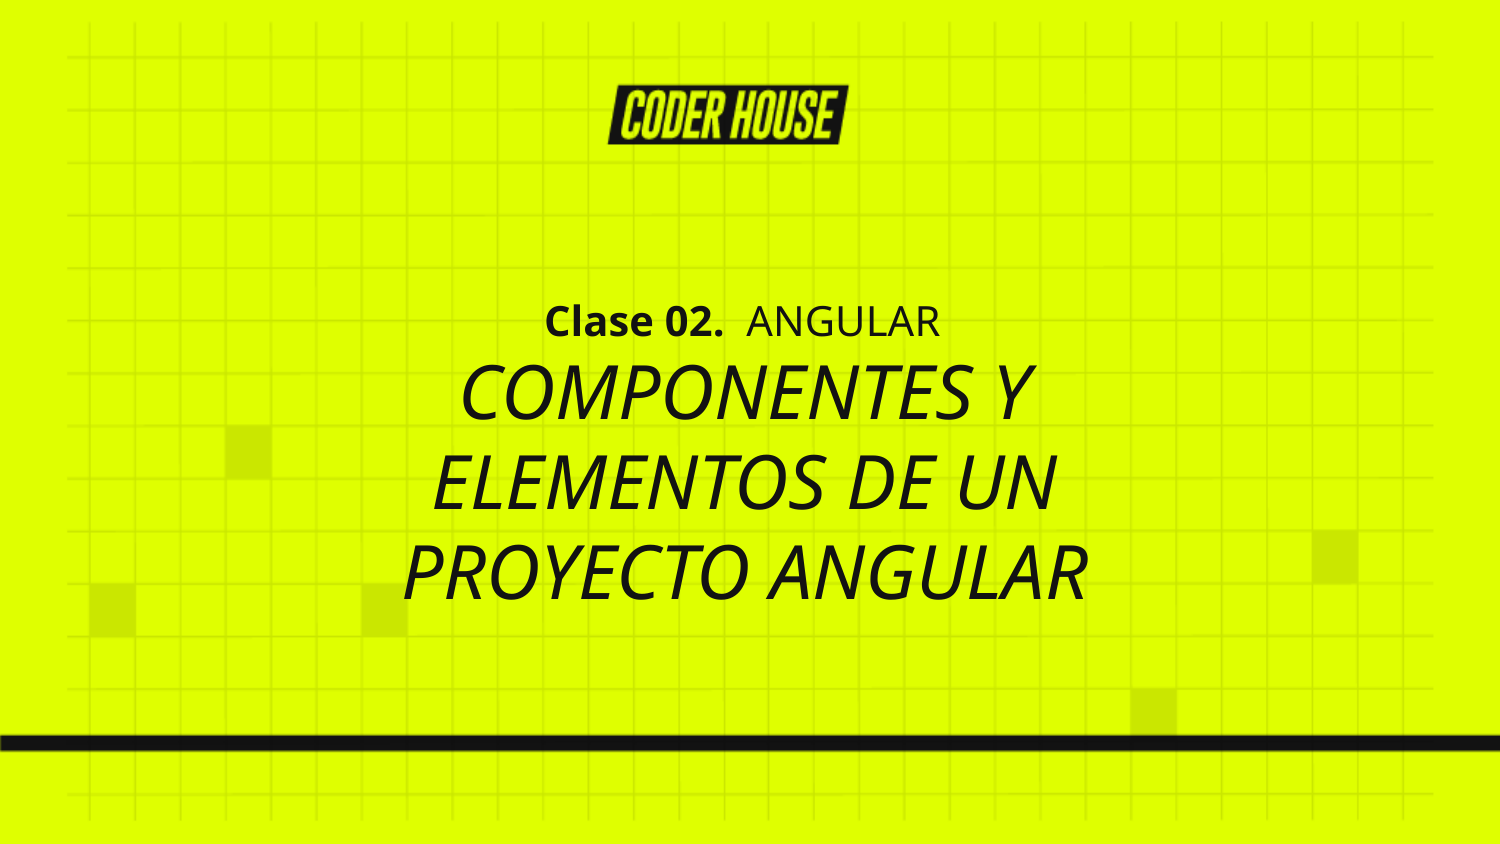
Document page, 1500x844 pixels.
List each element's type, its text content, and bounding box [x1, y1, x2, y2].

text_box [115, 718, 400, 797]
text_box COMPONENTES Y ELEMENTOS DE UN PROYECTO ANGULAR [331, 329, 1158, 434]
picture [0, 0, 1500, 844]
text_box Clase 02. ANGULAR [331, 267, 1100, 346]
